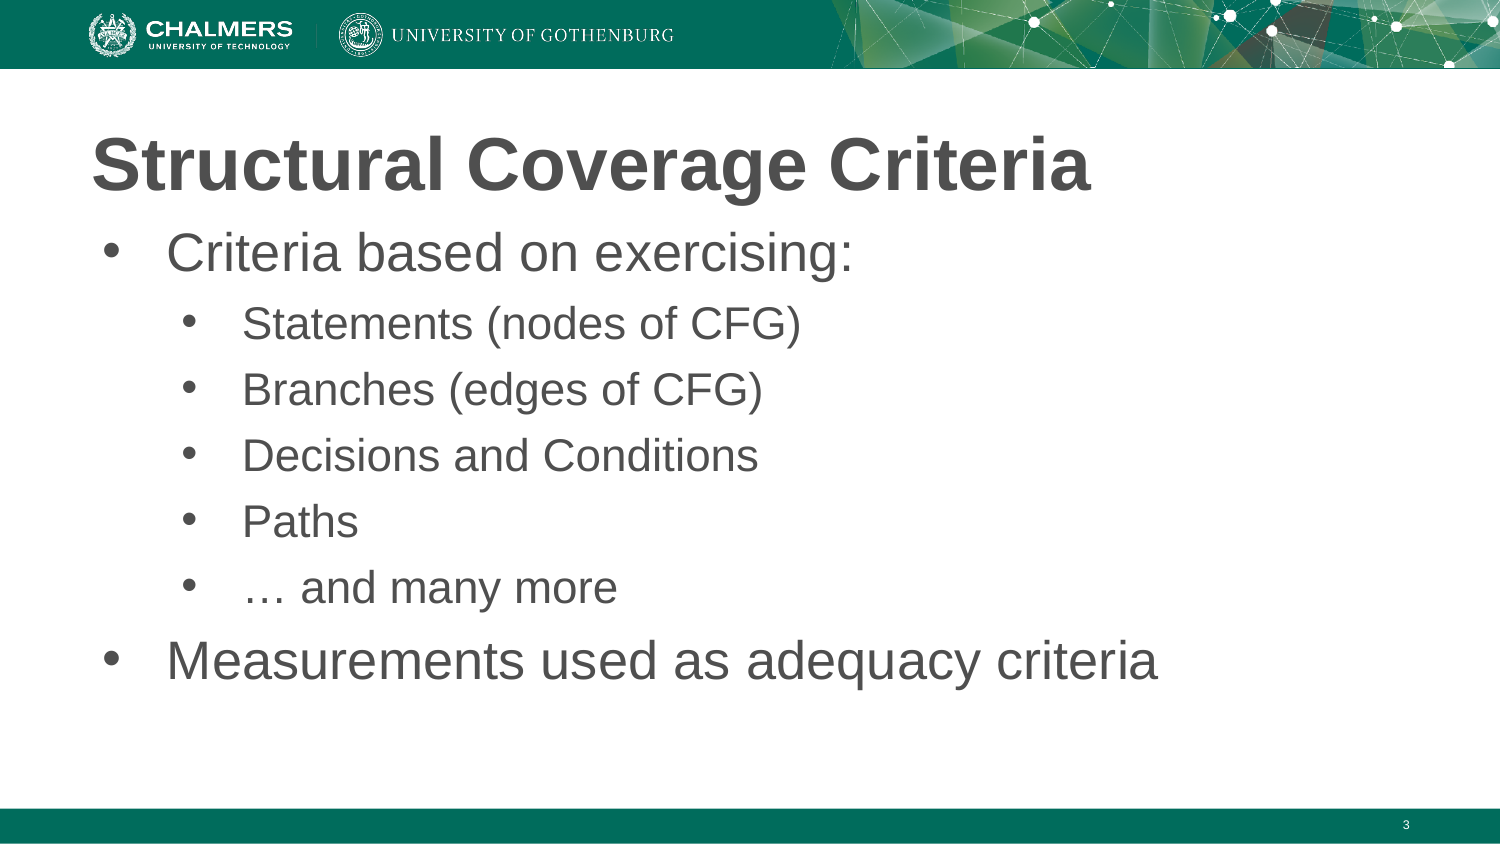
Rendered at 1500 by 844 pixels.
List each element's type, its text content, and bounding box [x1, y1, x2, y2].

picture [759, 0, 1500, 68]
list Criteria based on exercising: Statements (nodes of CFG) Branches (edges of CFG) Decisions and Conditions Paths … and many more Measurements used as adequacy criteria [76, 197, 1426, 782]
picture [64, 0, 696, 85]
slide_number ‹#› [1074, 809, 1425, 844]
title Structural Coverage Criteria [76, 100, 1425, 197]
